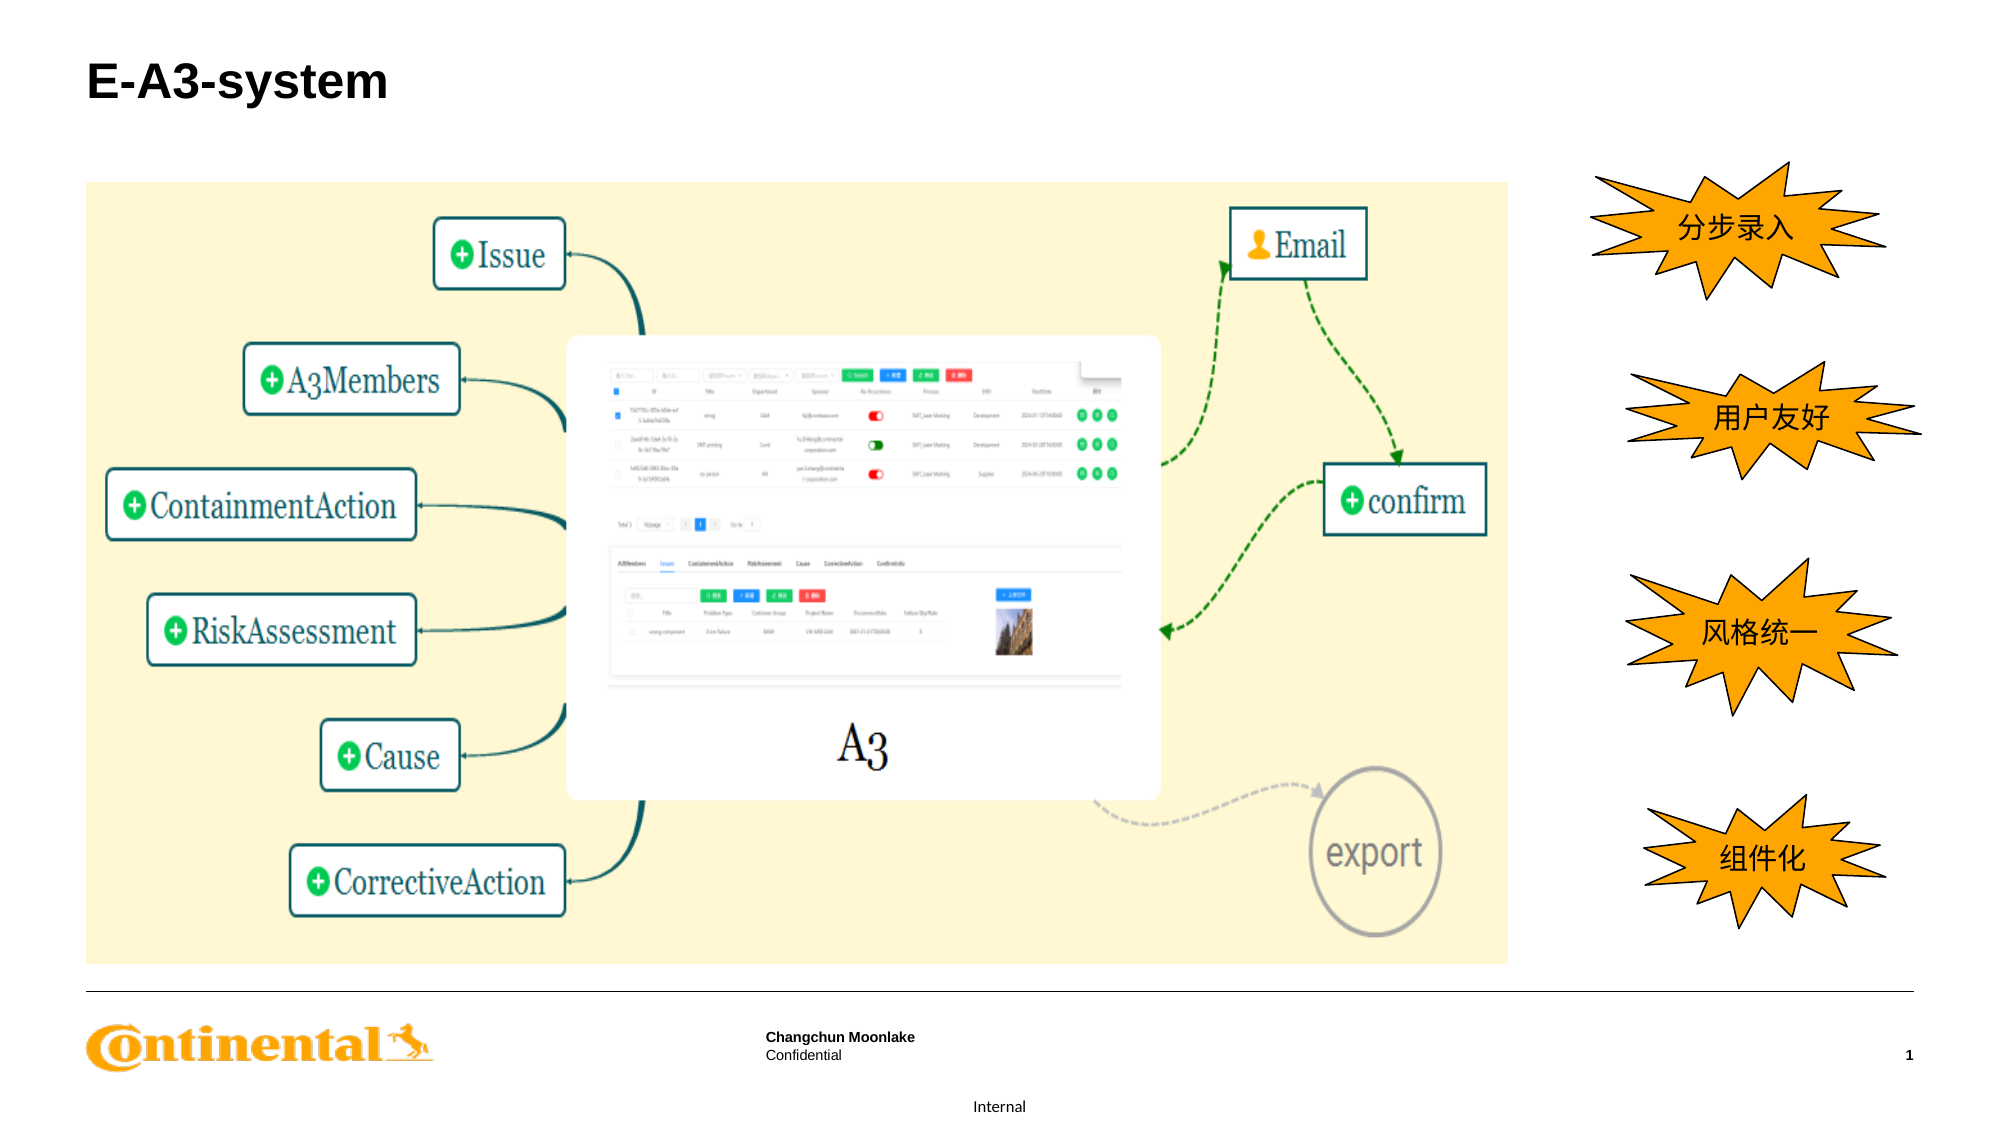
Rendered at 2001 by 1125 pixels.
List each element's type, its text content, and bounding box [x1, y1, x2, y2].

text_box 分步录入 [1589, 161, 1887, 301]
text_box 风格统一 [1625, 557, 1899, 717]
text_box 用户友好 [1625, 361, 1923, 481]
title E-A3-system [86, 48, 1914, 167]
slide_number 1 [1834, 1045, 1914, 1071]
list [86, 182, 1509, 965]
text_box 组件化 [1642, 793, 1887, 930]
